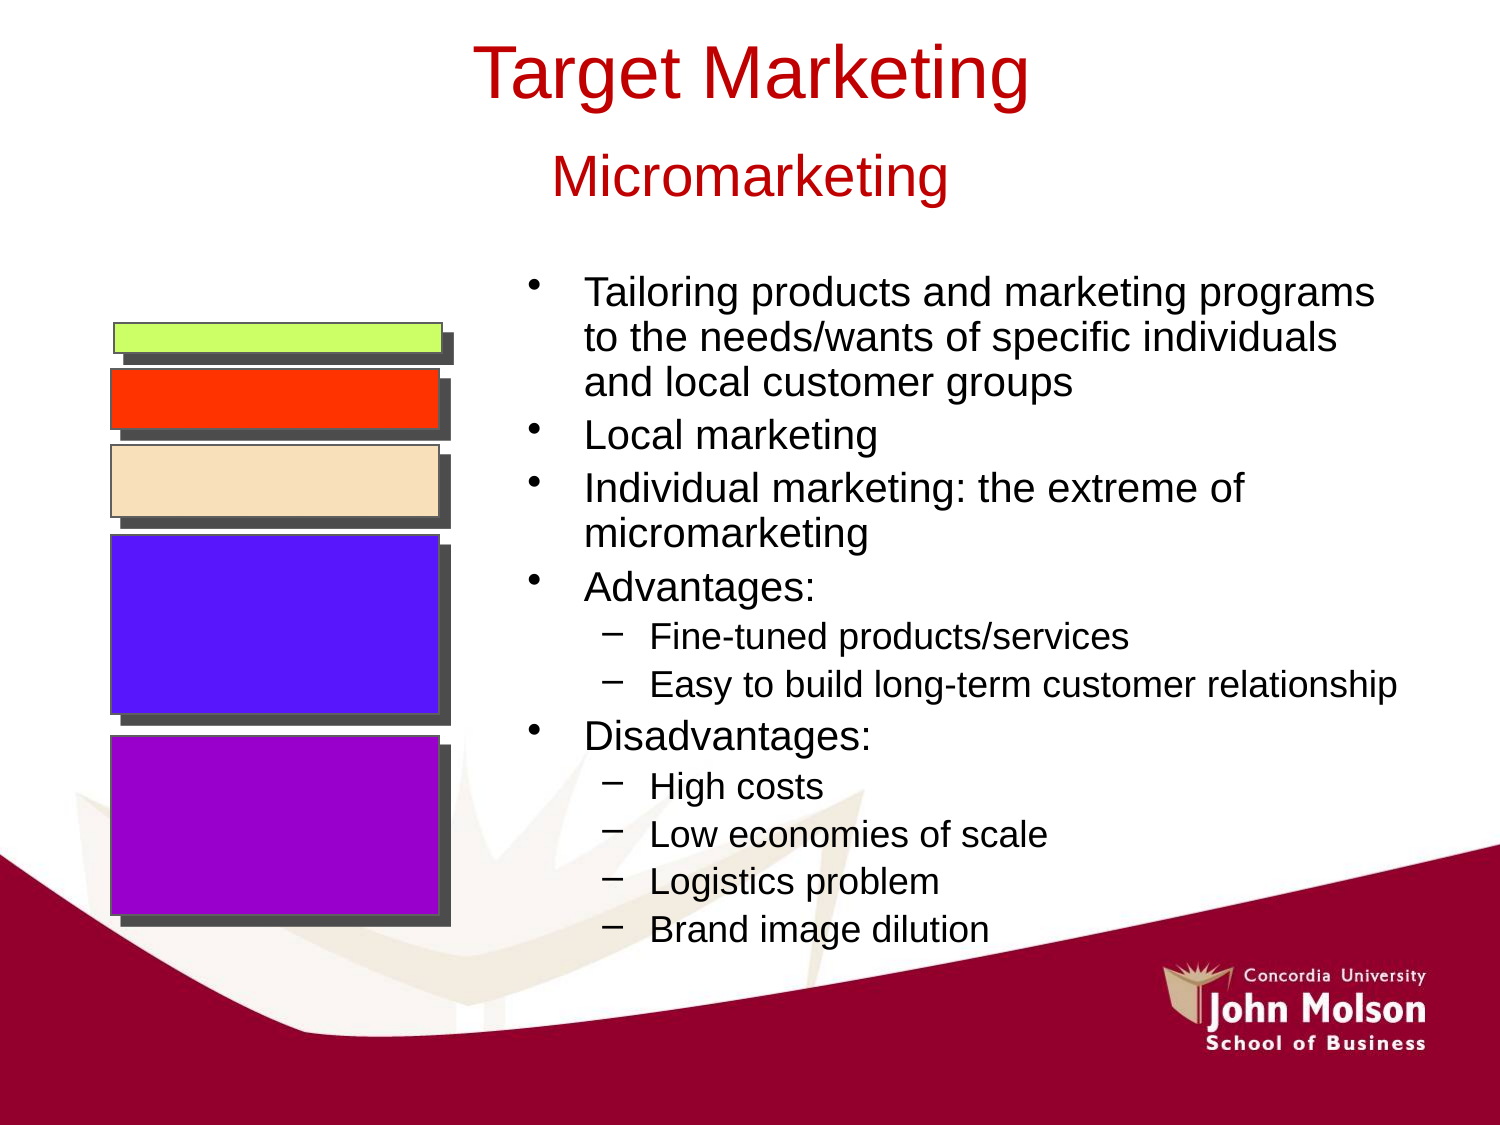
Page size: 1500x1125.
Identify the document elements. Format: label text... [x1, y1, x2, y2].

picture [0, 0, 1500, 1125]
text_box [110, 322, 443, 916]
list Tailoring products and marketing programs to the needs/wants of specific individuals and local customer groups Local marketing Individual marketing: the extreme of micromarketing Advantages: Fine-tuned products/services Easy to build long-term customer relationship Disadvantages: High costs Low economies of scale Logistics problem Brand image dilution [512, 262, 1426, 1006]
title Target Marketing Micromarketing [87, 62, 1438, 174]
